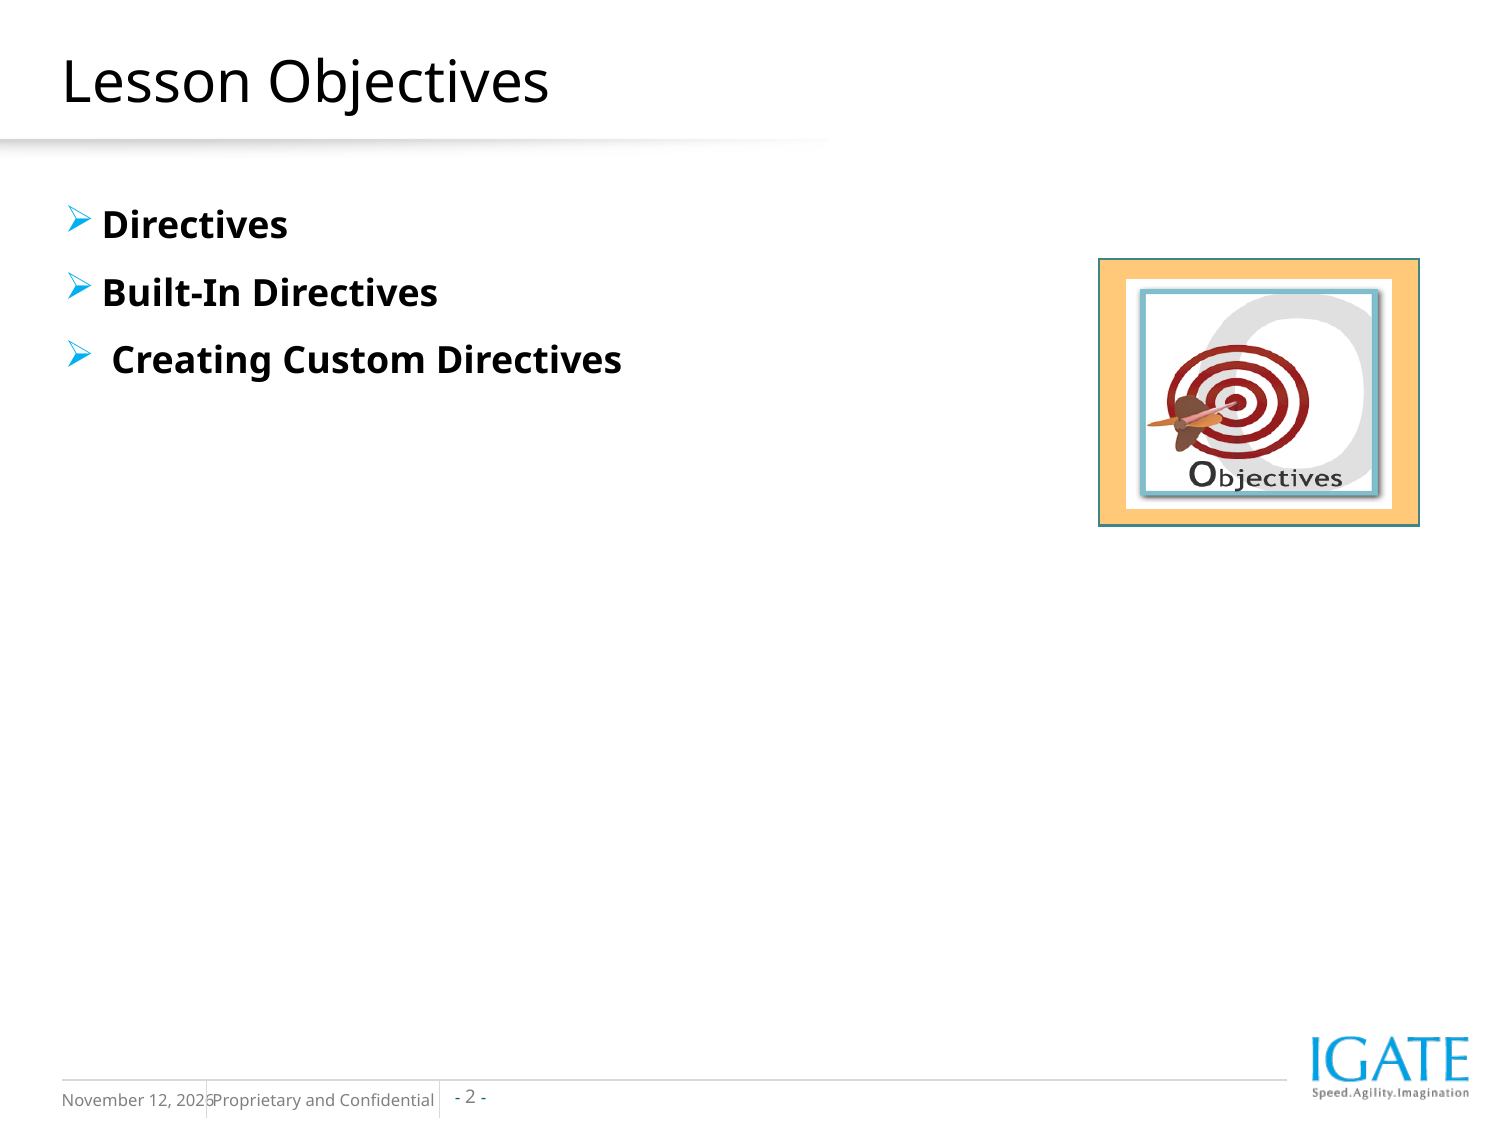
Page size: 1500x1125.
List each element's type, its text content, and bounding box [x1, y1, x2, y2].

text_box Directives Built-In Directives Creating Custom Directives [50, 171, 1074, 531]
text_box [1099, 258, 1420, 526]
title Lesson Objectives [46, 10, 1149, 147]
picture [0, 112, 919, 174]
picture [1304, 1028, 1475, 1105]
